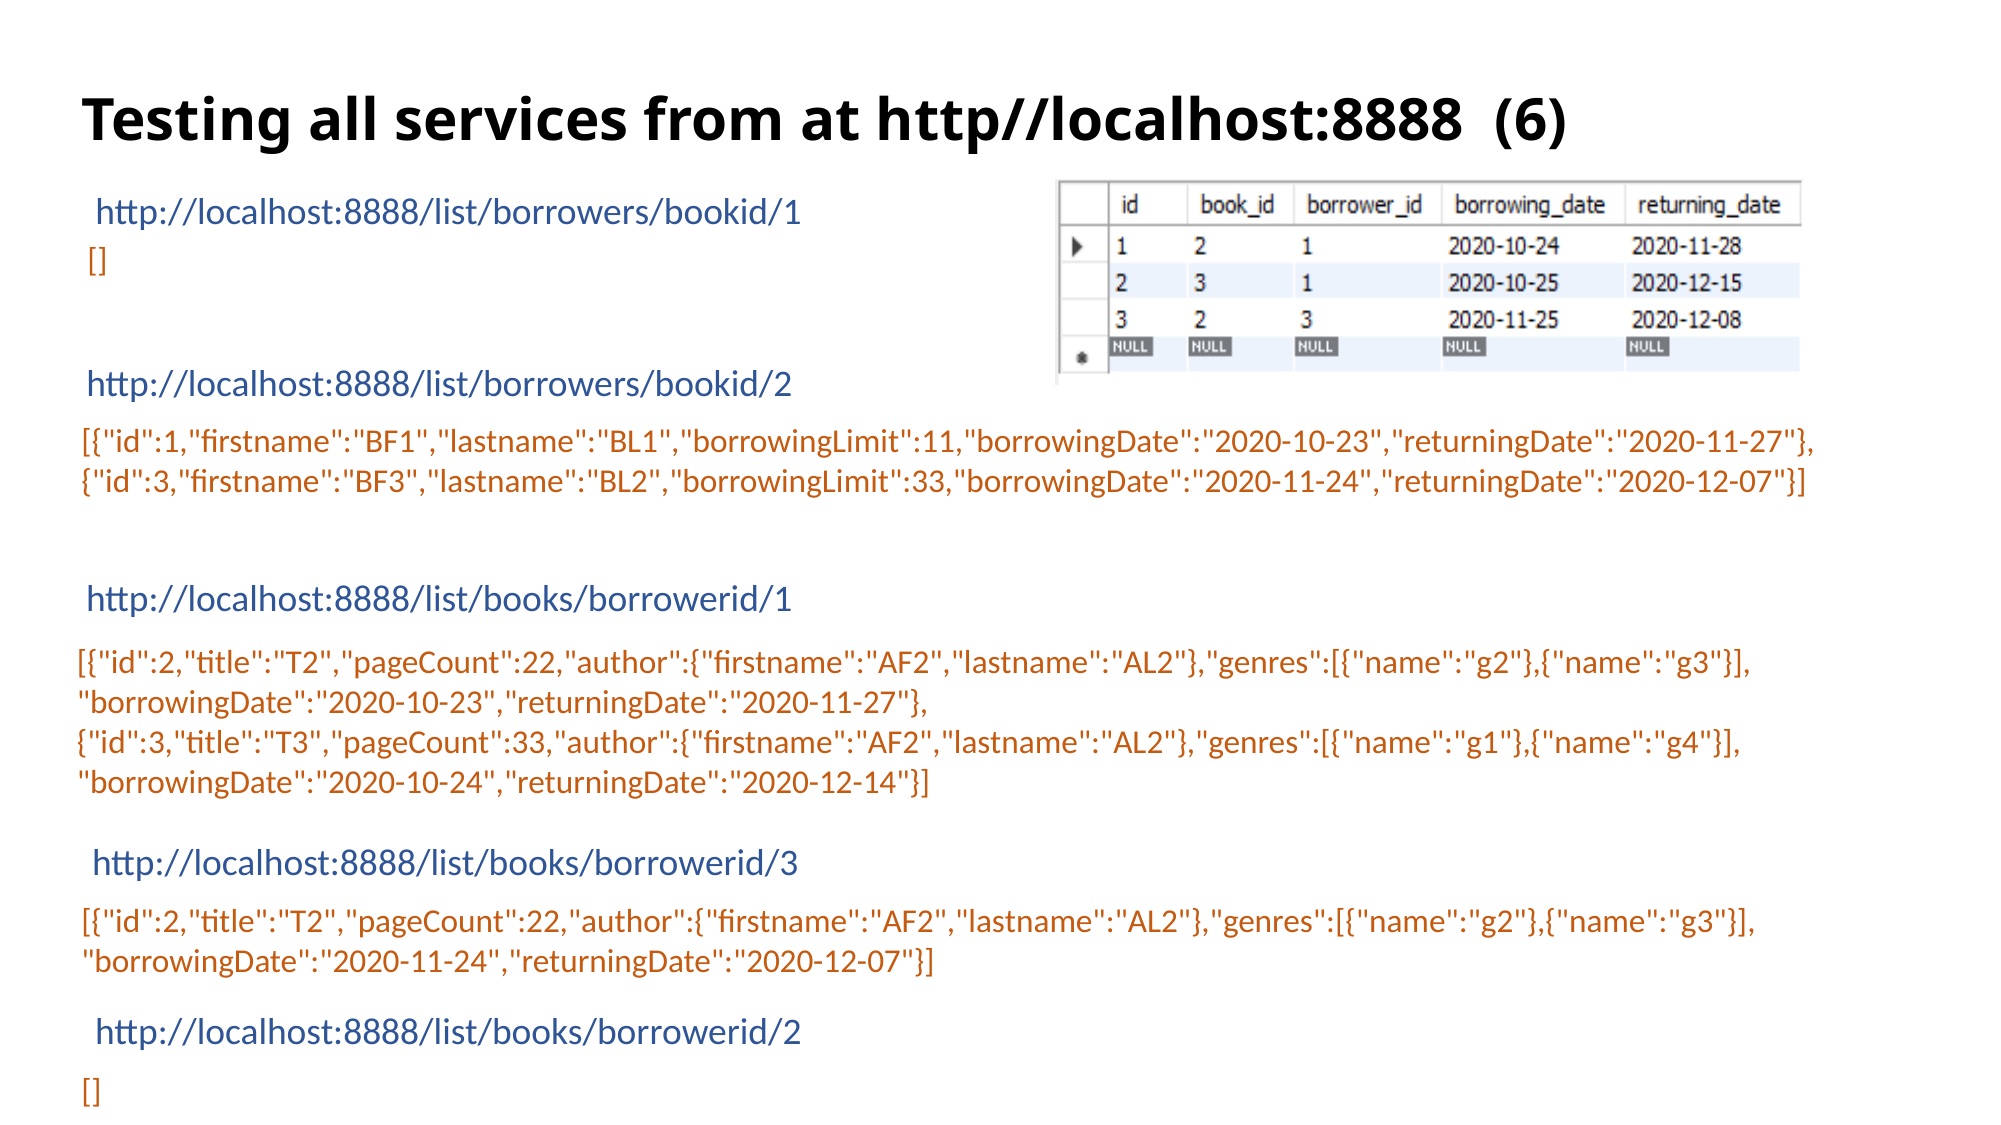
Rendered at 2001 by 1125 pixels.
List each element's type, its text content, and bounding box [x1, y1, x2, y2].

text_box http://localhost:8888/list/books/borrowerid/3 [77, 830, 815, 891]
picture [1055, 179, 1804, 385]
text_box http://localhost:8888/list/books/borrowerid/2 [80, 999, 818, 1060]
text_box [] [72, 230, 216, 285]
title Testing all services from at http//localhost:8888 (6) [66, 71, 1792, 214]
text_box [{"id":2,"title":"T2","pageCount":22,"author":{"firstname":"AF2","lastname":"AL2"},"genres":[{"name":"g2"},{"name":"g3"}], "borrowingDate":"2020-10-23","returningDate":"2020-11-27"}, {"id":3,"title":"T3","pageCount":33,"author":{"firstname":"AF2","lastname":"AL2"},"genres":[{"name":"g1"},{"name":"g4"}], "borrowingDate":"2020-10-24","returningDate":"2020-12-14"}] [62, 632, 1883, 808]
text_box http://localhost:8888/list/borrowers/bookid/2 [71, 351, 808, 411]
text_box [] [66, 1061, 210, 1117]
text_box [{"id":1,"firstname":"BF1","lastname":"BL1","borrowingLimit":11,"borrowingDate":"2020-10-23","returningDate":"2020-11-27"}, {"id":3,"firstname":"BF3","lastname":"BL2","borrowingLimit":33,"borrowingDate":"2020-11-24","returningDate":"2020-12-07"}] [66, 411, 1878, 506]
text_box [{"id":2,"title":"T2","pageCount":22,"author":{"firstname":"AF2","lastname":"AL2"},"genres":[{"name":"g2"},{"name":"g3"}], "borrowingDate":"2020-11-24","returningDate":"2020-12-07"}] [66, 891, 1868, 986]
text_box http://localhost:8888/list/borrowers/bookid/1 [80, 179, 818, 240]
text_box http://localhost:8888/list/books/borrowerid/1 [71, 566, 808, 627]
